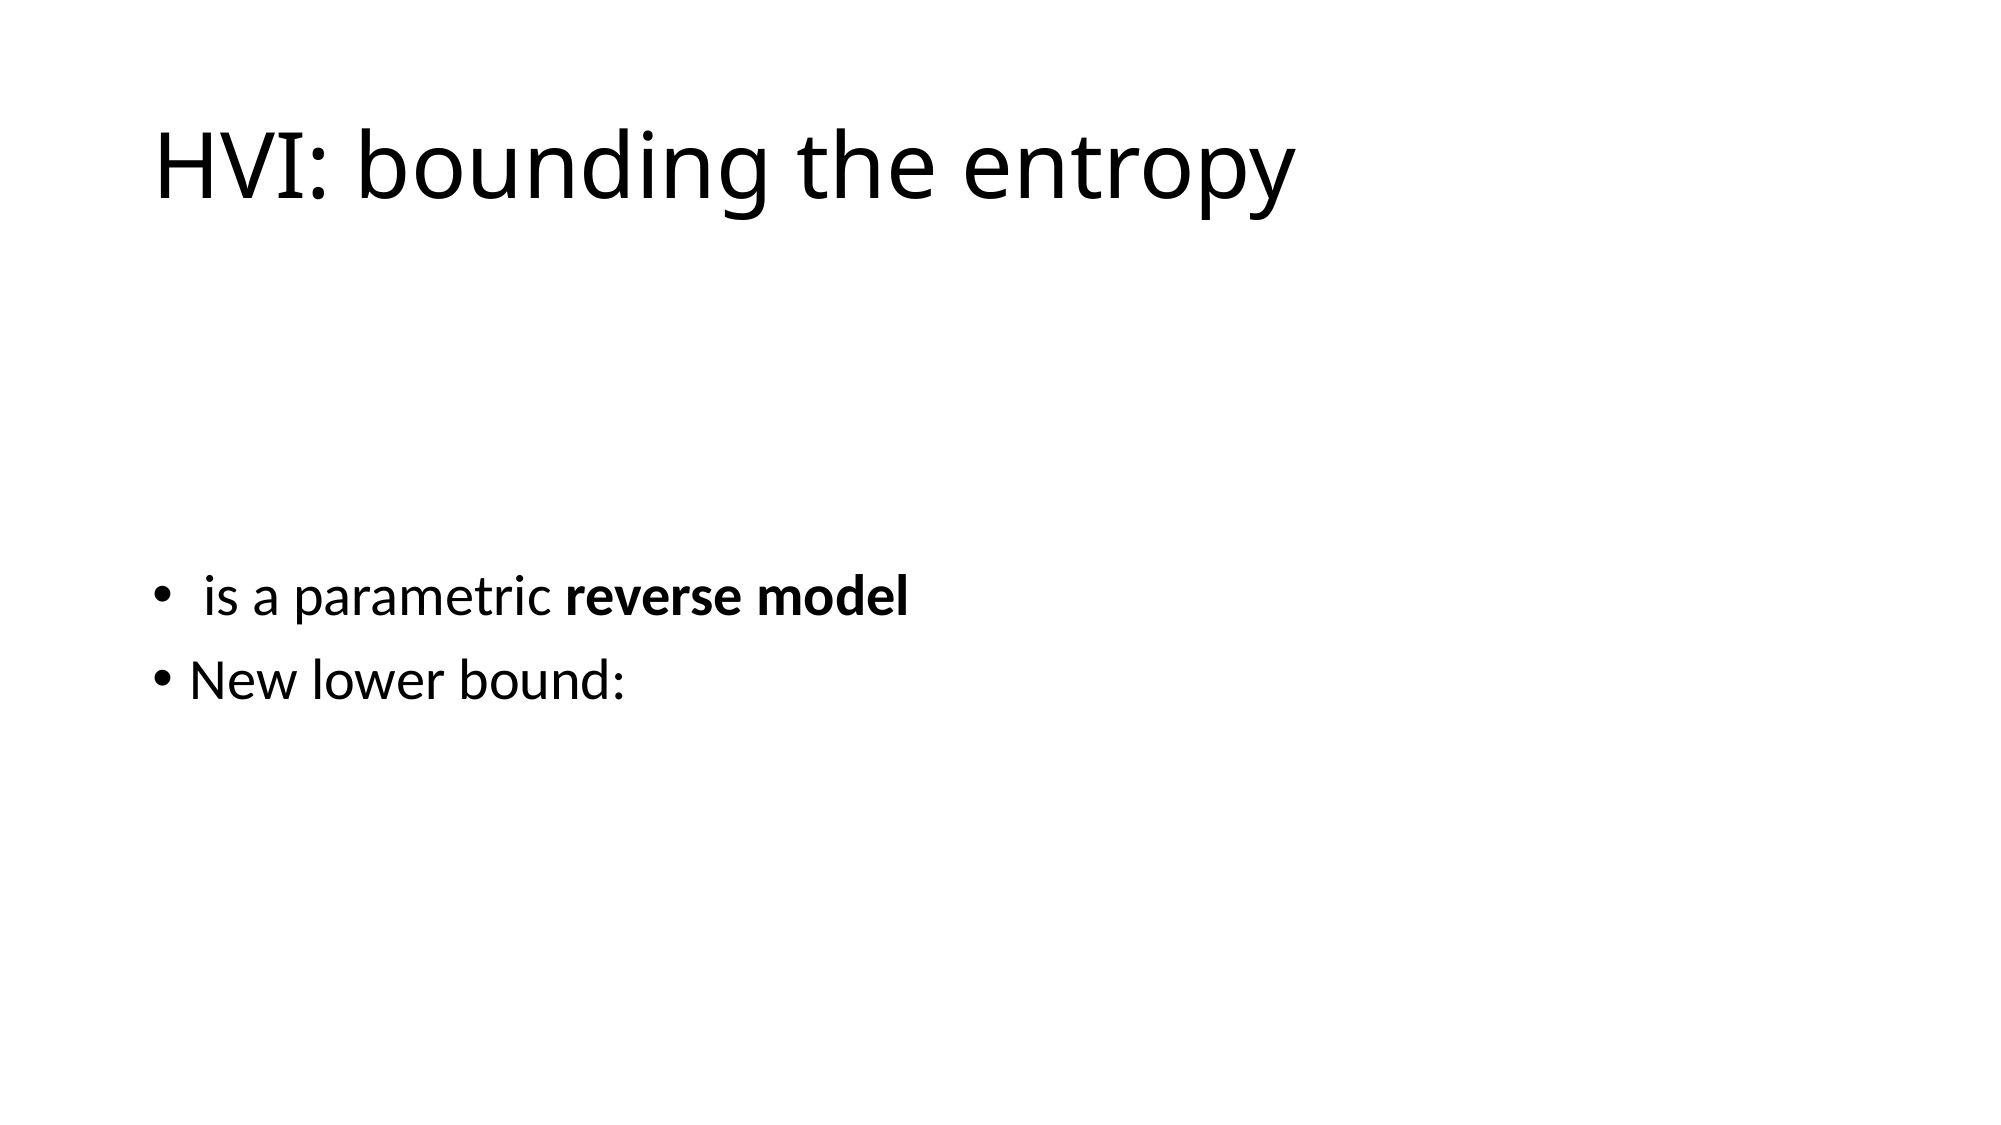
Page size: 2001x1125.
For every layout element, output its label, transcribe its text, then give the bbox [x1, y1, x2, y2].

title HVI: bounding the entropy [137, 59, 1863, 278]
